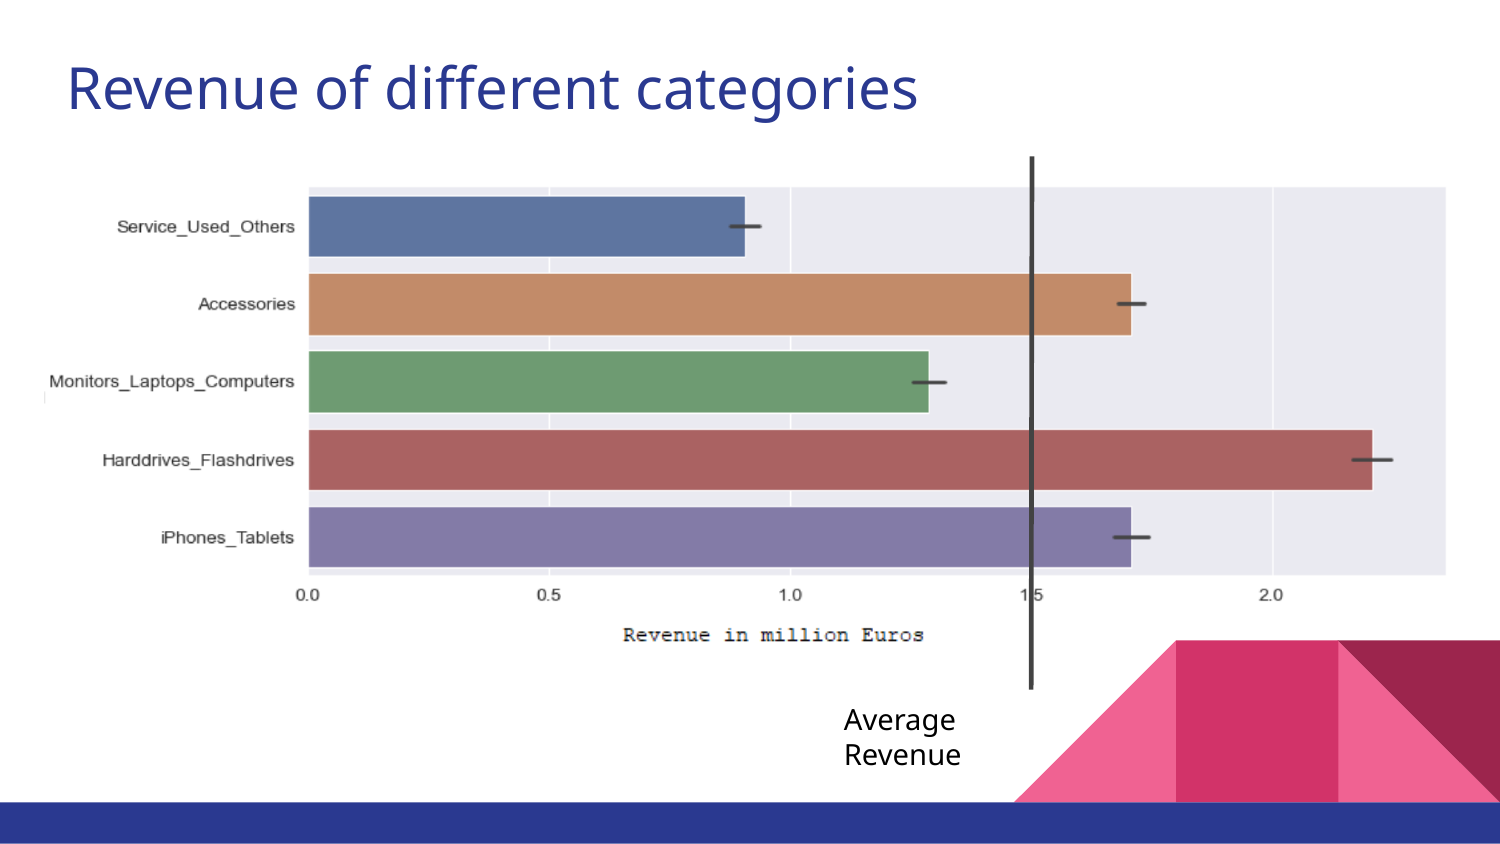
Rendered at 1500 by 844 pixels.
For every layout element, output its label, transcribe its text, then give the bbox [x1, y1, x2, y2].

picture [44, 181, 1030, 607]
text_box Average Revenue [828, 686, 1084, 787]
picture [620, 622, 928, 648]
picture [1033, 181, 1456, 607]
title Revenue of different categories [51, 36, 1449, 136]
